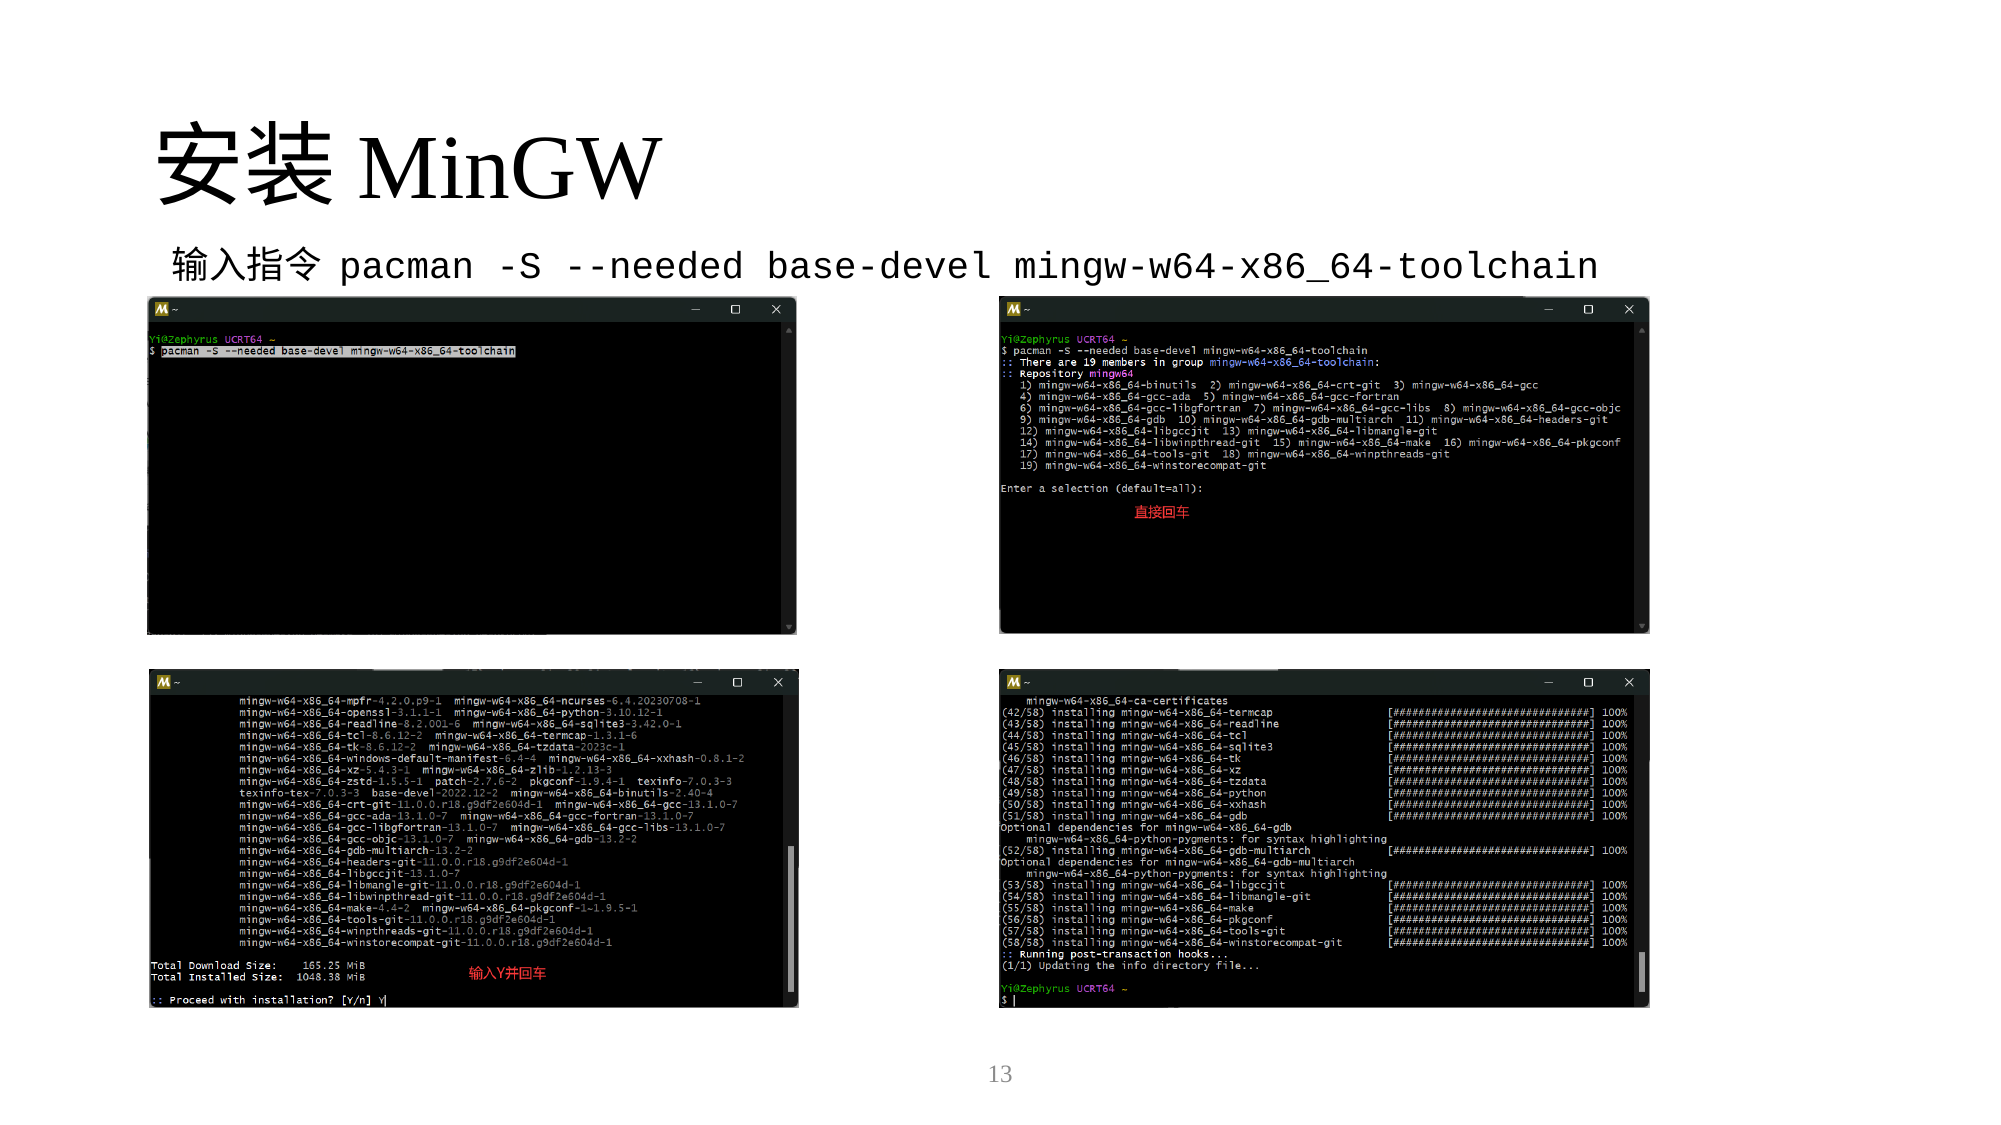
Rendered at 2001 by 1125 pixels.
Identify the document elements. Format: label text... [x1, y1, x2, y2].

title 安装MinGW [137, 59, 1863, 278]
slide_number 13 [938, 1042, 1062, 1103]
text_box 输入指令 pacman -S --needed base-devel mingw-w64-x86_64-toolchain [156, 233, 1745, 293]
picture [999, 669, 1650, 1009]
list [146, 296, 798, 636]
picture [999, 295, 1650, 635]
picture [148, 669, 799, 1009]
